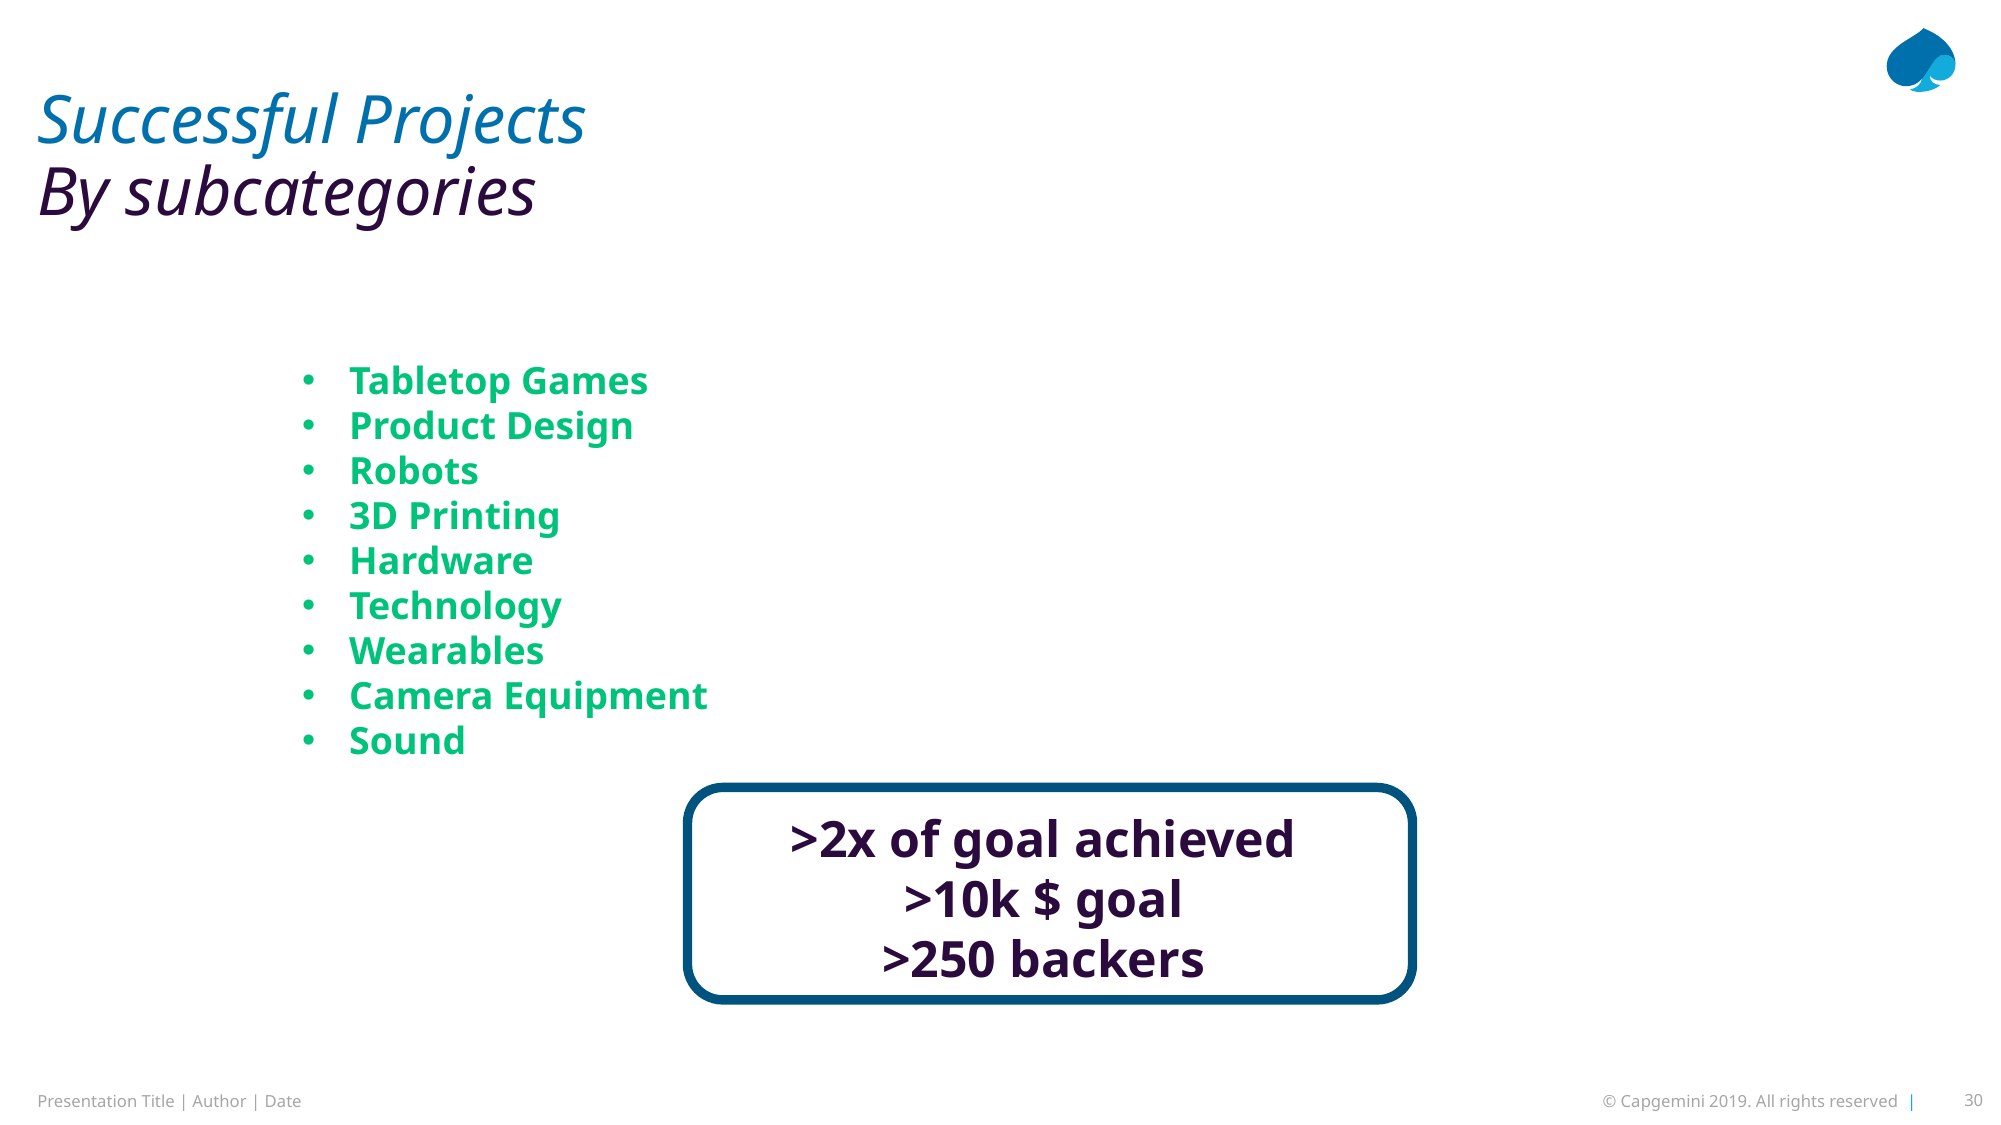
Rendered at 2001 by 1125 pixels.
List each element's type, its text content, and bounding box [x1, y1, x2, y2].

text_box Tabletop Games Product Design Robots 3D Printing Hardware Technology Wearables Camera Equipment Sound >2x of goal achieved >10k $ goal >250 backers [287, 349, 1800, 1040]
text_box Successful Projects By subcategories [37, 67, 1863, 249]
text_box [686, 786, 1414, 1001]
